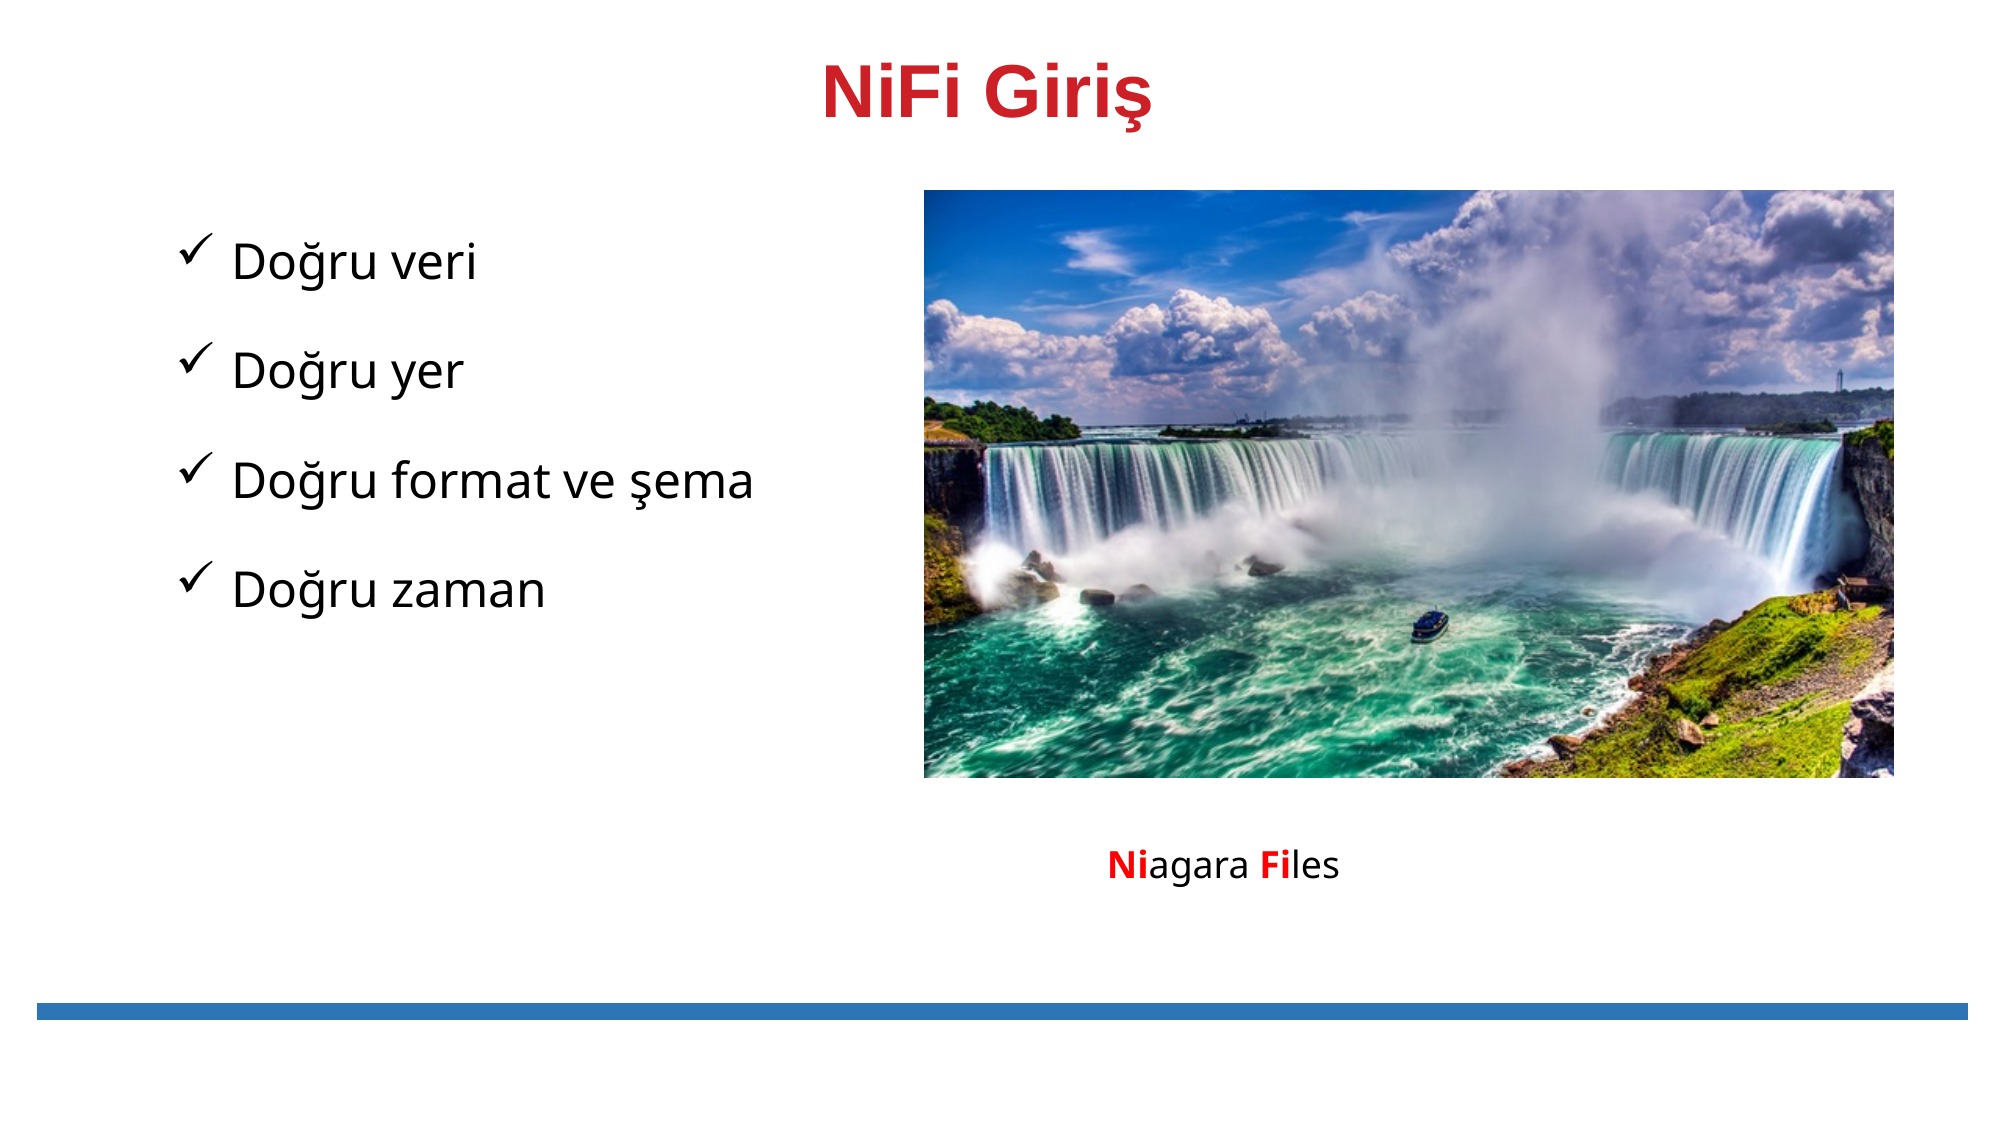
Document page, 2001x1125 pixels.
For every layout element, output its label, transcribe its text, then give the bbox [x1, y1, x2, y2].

title NiFi Giriş [605, 53, 1372, 141]
text_box Niagara Files [1092, 811, 1356, 894]
text_box Doğru veri Doğru yer Doğru format ve şema Doğru zaman [160, 192, 924, 628]
picture [924, 190, 1894, 778]
